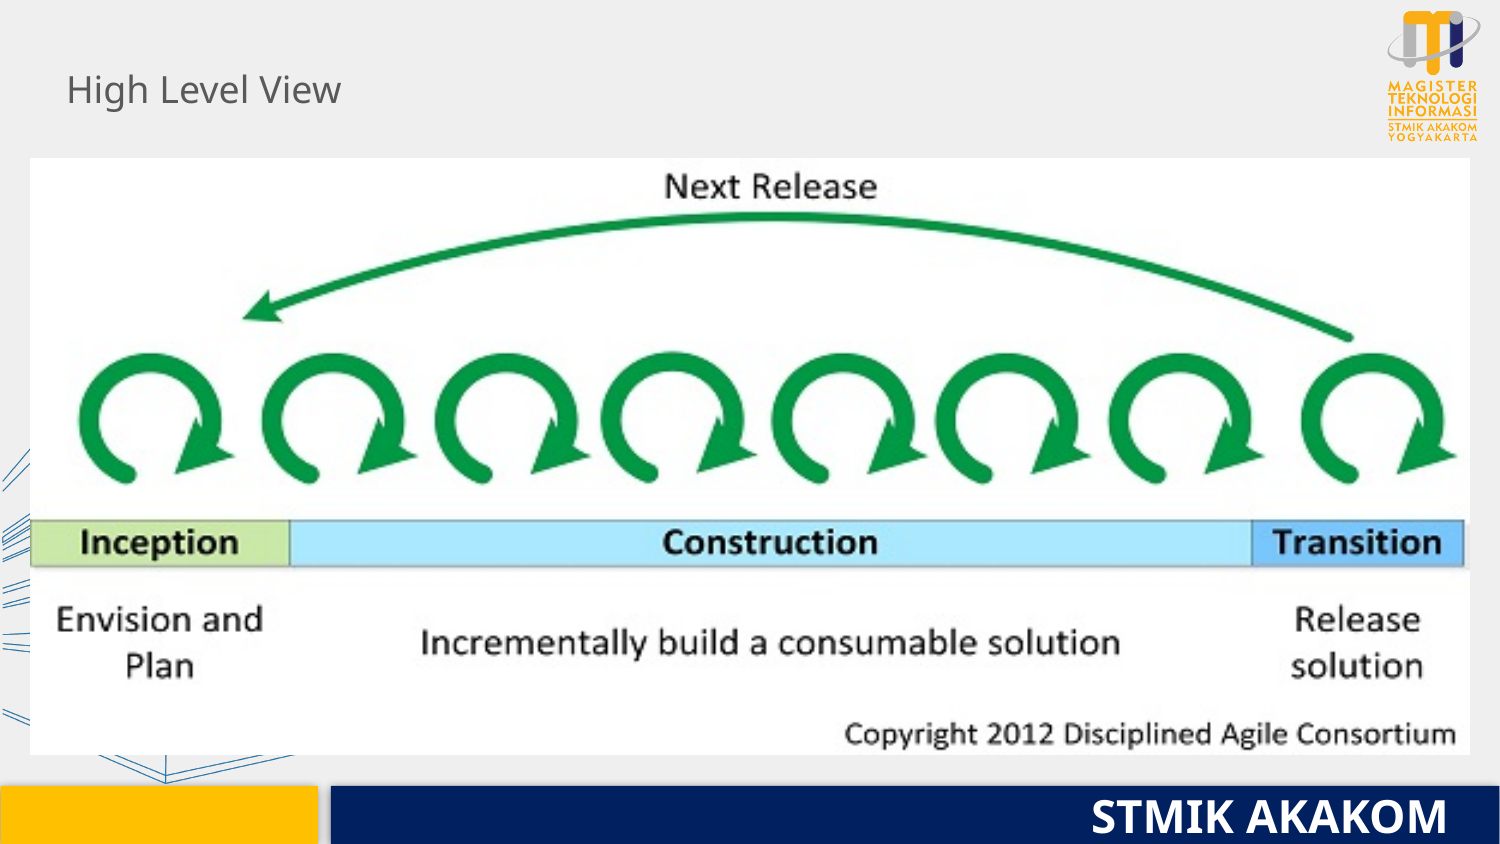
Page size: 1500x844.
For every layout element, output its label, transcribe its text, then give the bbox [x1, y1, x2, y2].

list High Level View [51, 44, 1449, 131]
picture [1338, 5, 1500, 150]
picture [0, 158, 1470, 786]
